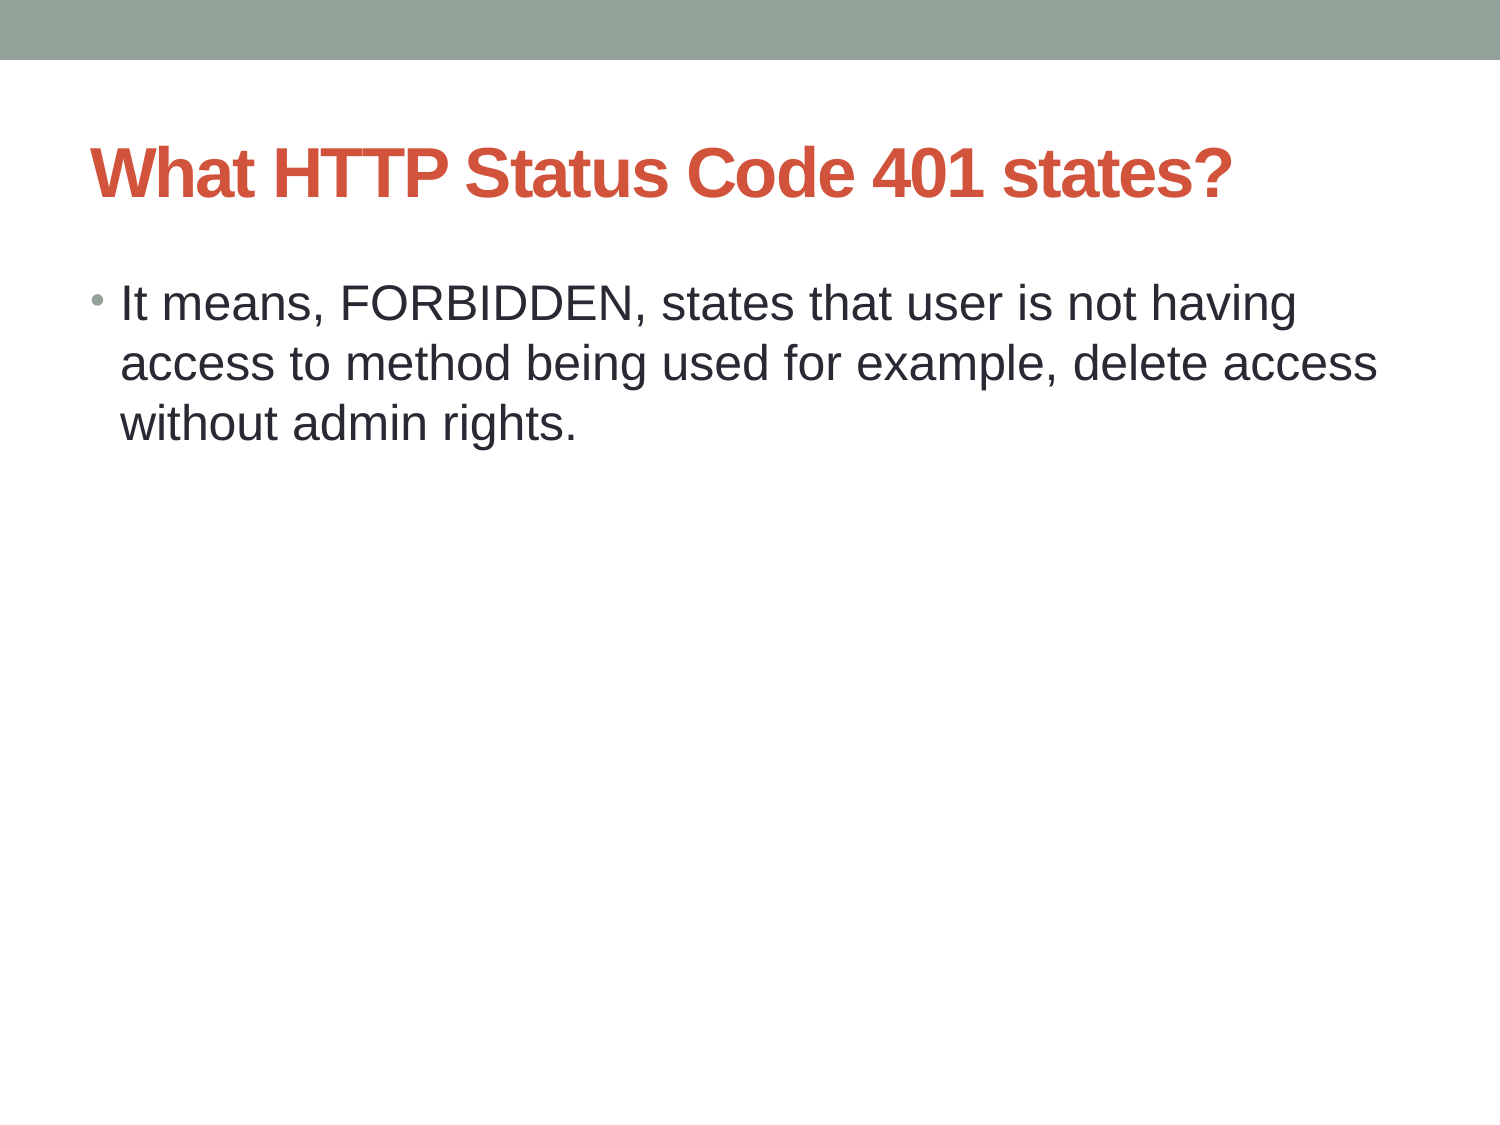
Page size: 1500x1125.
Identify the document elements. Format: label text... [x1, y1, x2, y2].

title What HTTP Status Code 401 states? [75, 87, 1425, 250]
list It means, FORBIDDEN, states that user is not having access to method being used for example, delete access without admin rights. [75, 262, 1425, 1063]
